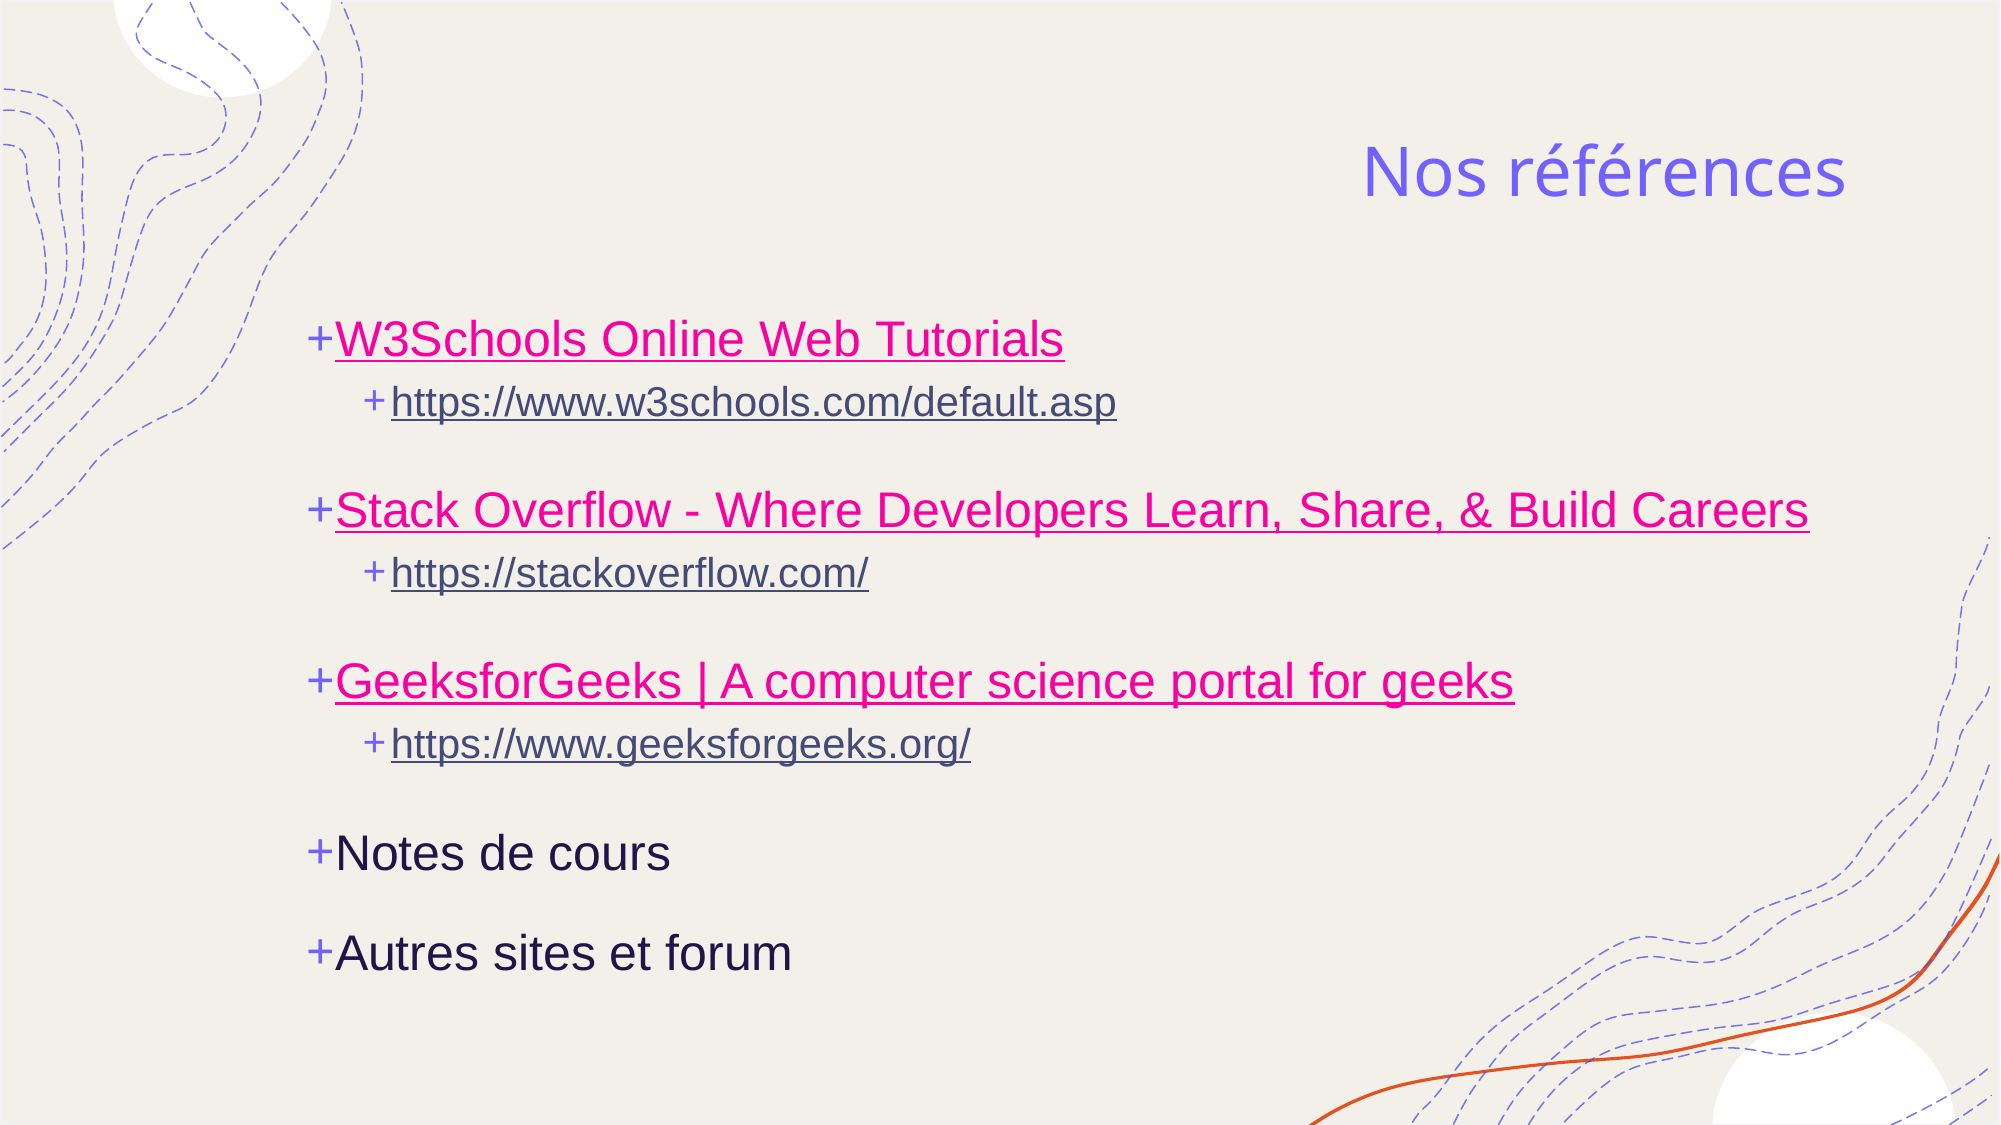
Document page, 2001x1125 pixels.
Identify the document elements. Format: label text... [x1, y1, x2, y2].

title Nos références [137, 59, 1863, 278]
list W3Schools Online Web Tutorials https://www.w3schools.com/default.asp Stack Overflow - Where Developers Learn, Share, & Build Careers https://stackoverflow.com/ GeeksforGeeks | A computer science portal for geeks https://www.geeksforgeeks.org/ Notes de cours Autres sites et forum [291, 299, 1863, 1125]
